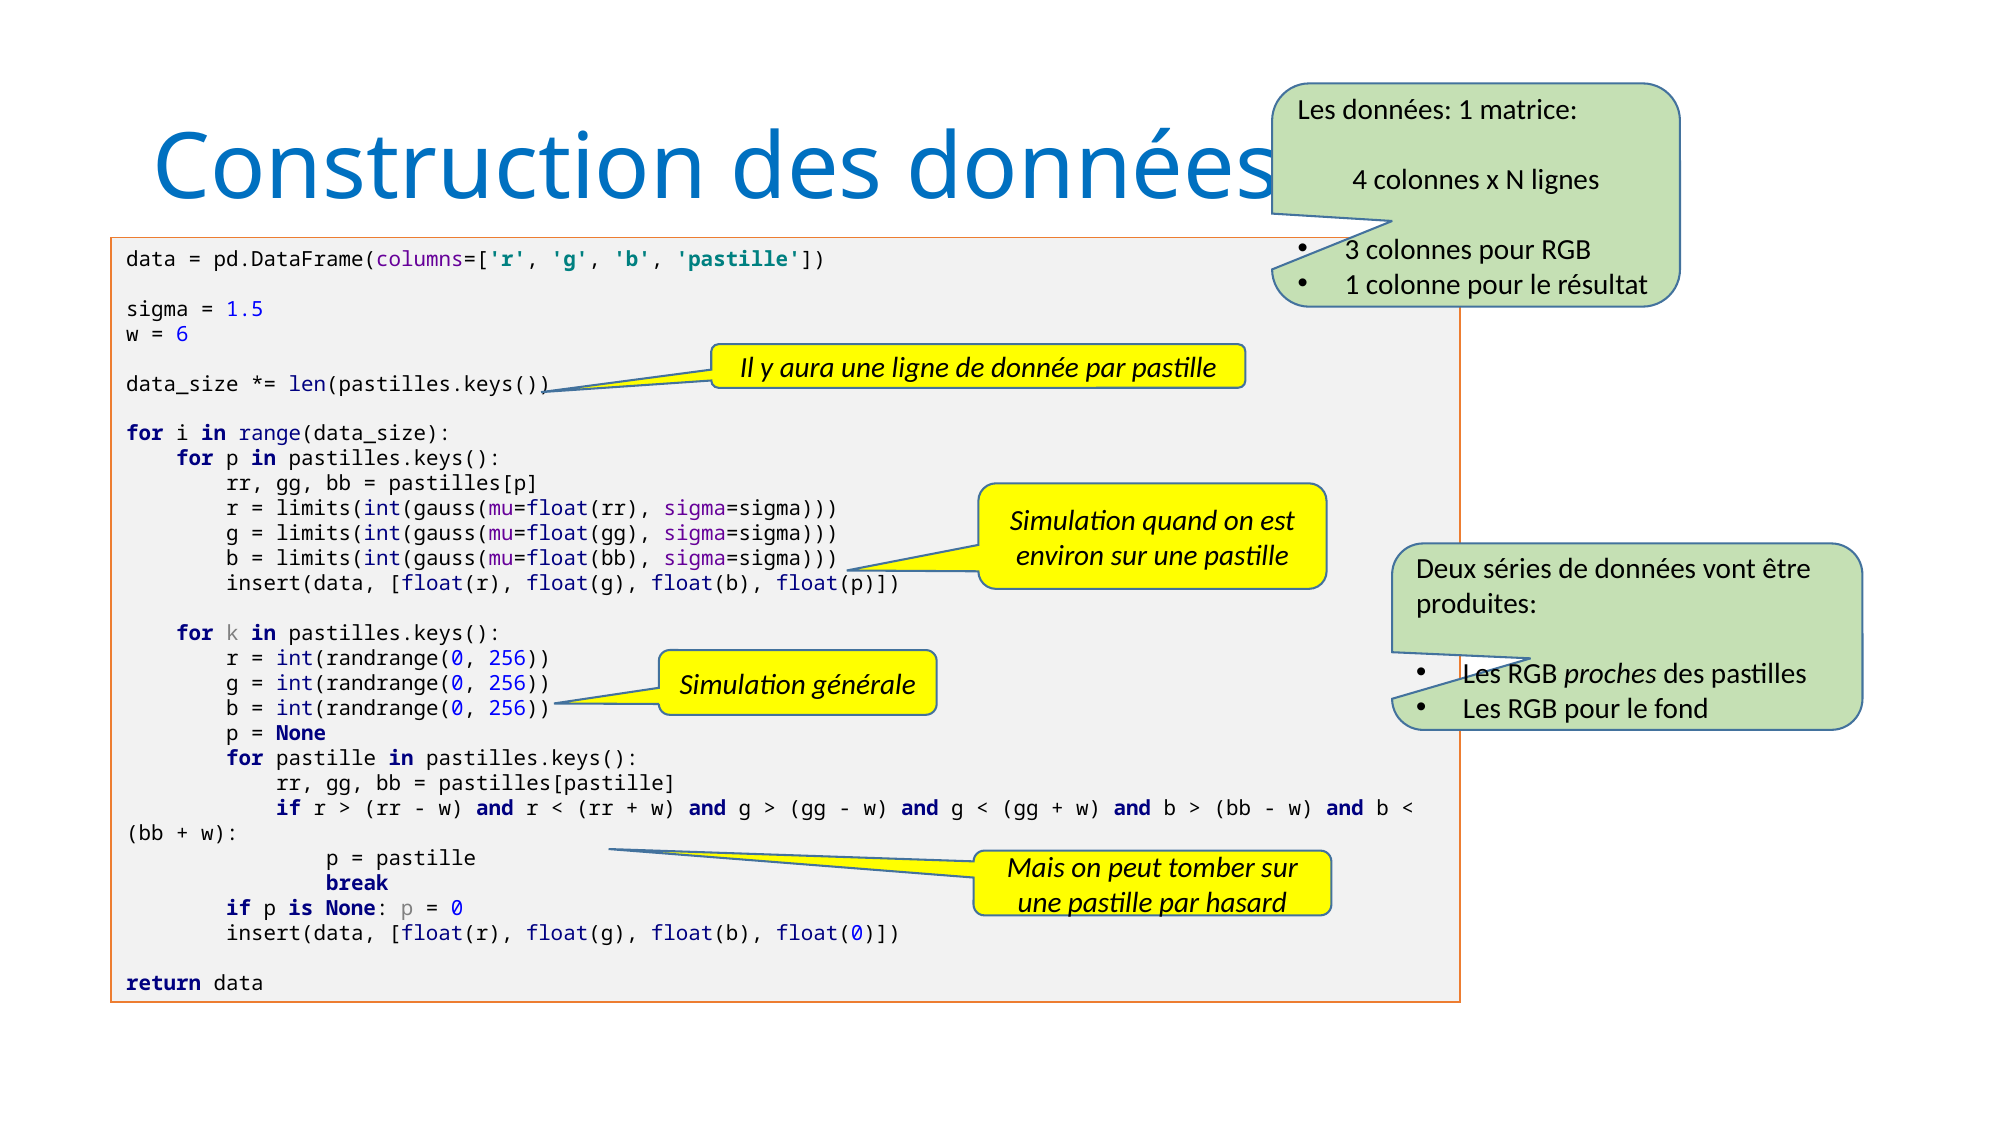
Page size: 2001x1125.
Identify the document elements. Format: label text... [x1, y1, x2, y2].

text_box Il y aura une ligne de donnée par pastille [540, 343, 1247, 394]
title Construction des données [137, 59, 1863, 278]
text_box Les données: 1 matrice: 4 colonnes x N lignes 3 colonnes pour RGB 1 colonne pour le résultat [1271, 82, 1682, 308]
text_box data = pd.DataFrame(columns=['r', 'g', 'b', 'pastille']) sigma = 1.5 w = 6 data_size *= len(pastilles.keys()) for i in range(data_size): for p in pastilles.keys(): rr, gg, bb = pastilles[p] r = limits(int(gauss(mu=float(rr), sigma=sigma))) g = limits(int(gauss(mu=float(gg), sigma=sigma))) b = limits(int(gauss(mu=float(bb), sigma=sigma))) insert(data, [float(r), float(g), float(b), float(p)]) for k in pastilles.keys(): r = int(randrange(0, 256)) g = int(randrange(0, 256)) b = int(randrange(0, 256)) p = None for pastille in pastilles.keys(): rr, gg, bb = pastilles[pastille] if r > (rr - w) and r < (rr + w) and g > (gg - w) and g < (gg + w) and b > (bb - w) and b < (bb + w): p = pastille break if p is None: p = 0 insert(data, [float(r), float(g), float(b), float(0)]) return data [110, 237, 1460, 1002]
text_box Deux séries de données vont être produites: Les RGB proches des pastilles Les RGB pour le fond [1391, 542, 1864, 731]
text_box Simulation générale [553, 648, 938, 716]
text_box Mais on peut tomber sur une pastille par hasard [608, 848, 1333, 917]
text_box Simulation quand on est environ sur une pastille [846, 482, 1328, 590]
